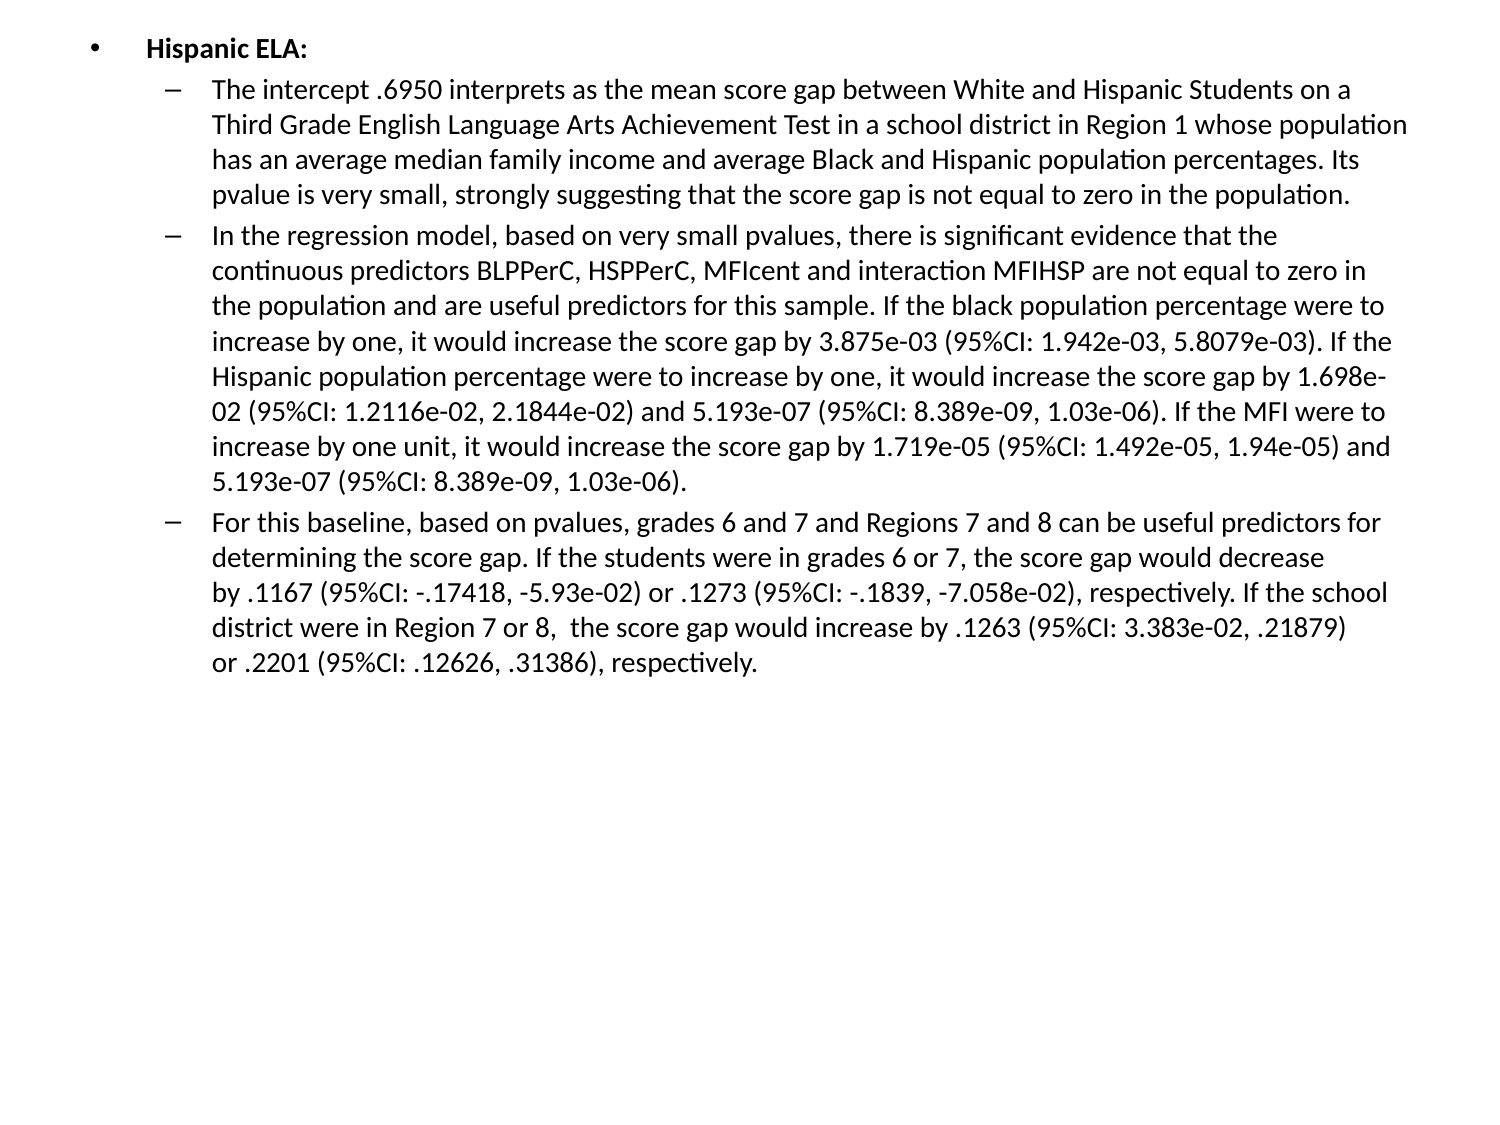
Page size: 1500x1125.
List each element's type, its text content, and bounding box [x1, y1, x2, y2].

list Hispanic ELA: The intercept .6950 interprets as the mean score gap between White and Hispanic Students on a Third Grade English Language Arts Achievement Test in a school district in Region 1 whose population has an average median family income and average Black and Hispanic population percentages. Its pvalue is very small, strongly suggesting that the score gap is not equal to zero in the population. In the regression model, based on very small pvalues, there is significant evidence that the continuous predictors BLPPerC, HSPPerC, MFIcent and interaction MFIHSP are not equal to zero in the population and are useful predictors for this sample. If the black population percentage were to increase by one, it would increase the score gap by 3.875e-03 (95%CI: 1.942e-03, 5.8079e-03). If the Hispanic population percentage were to increase by one, it would increase the score gap by 1.698e-02 (95%CI: 1.2116e-02, 2.1844e-02) and 5.193e-07 (95%CI: 8.389e-09, 1.03e-06). If the MFI were to increase by one unit, it would increase the score gap by 1.719e-05 (95%CI: 1.492e-05, 1.94e-05) and 5.193e-07 (95%CI: 8.389e-09, 1.03e-06). For this baseline, based on pvalues, grades 6 and 7 and Regions 7 and 8 can be useful predictors for determining the score gap. If the students were in grades 6 or 7, the score gap would decrease by .1167 (95%CI: -.17418, -5.93e-02) or .1273 (95%CI: -.1839, -7.058e-02), respectively. If the school district were in Region 7 or 8, the score gap would increase by .1263 (95%CI: 3.383e-02, .21879) or .2201 (95%CI: .12626, .31386), respectively. [75, 21, 1425, 1101]
